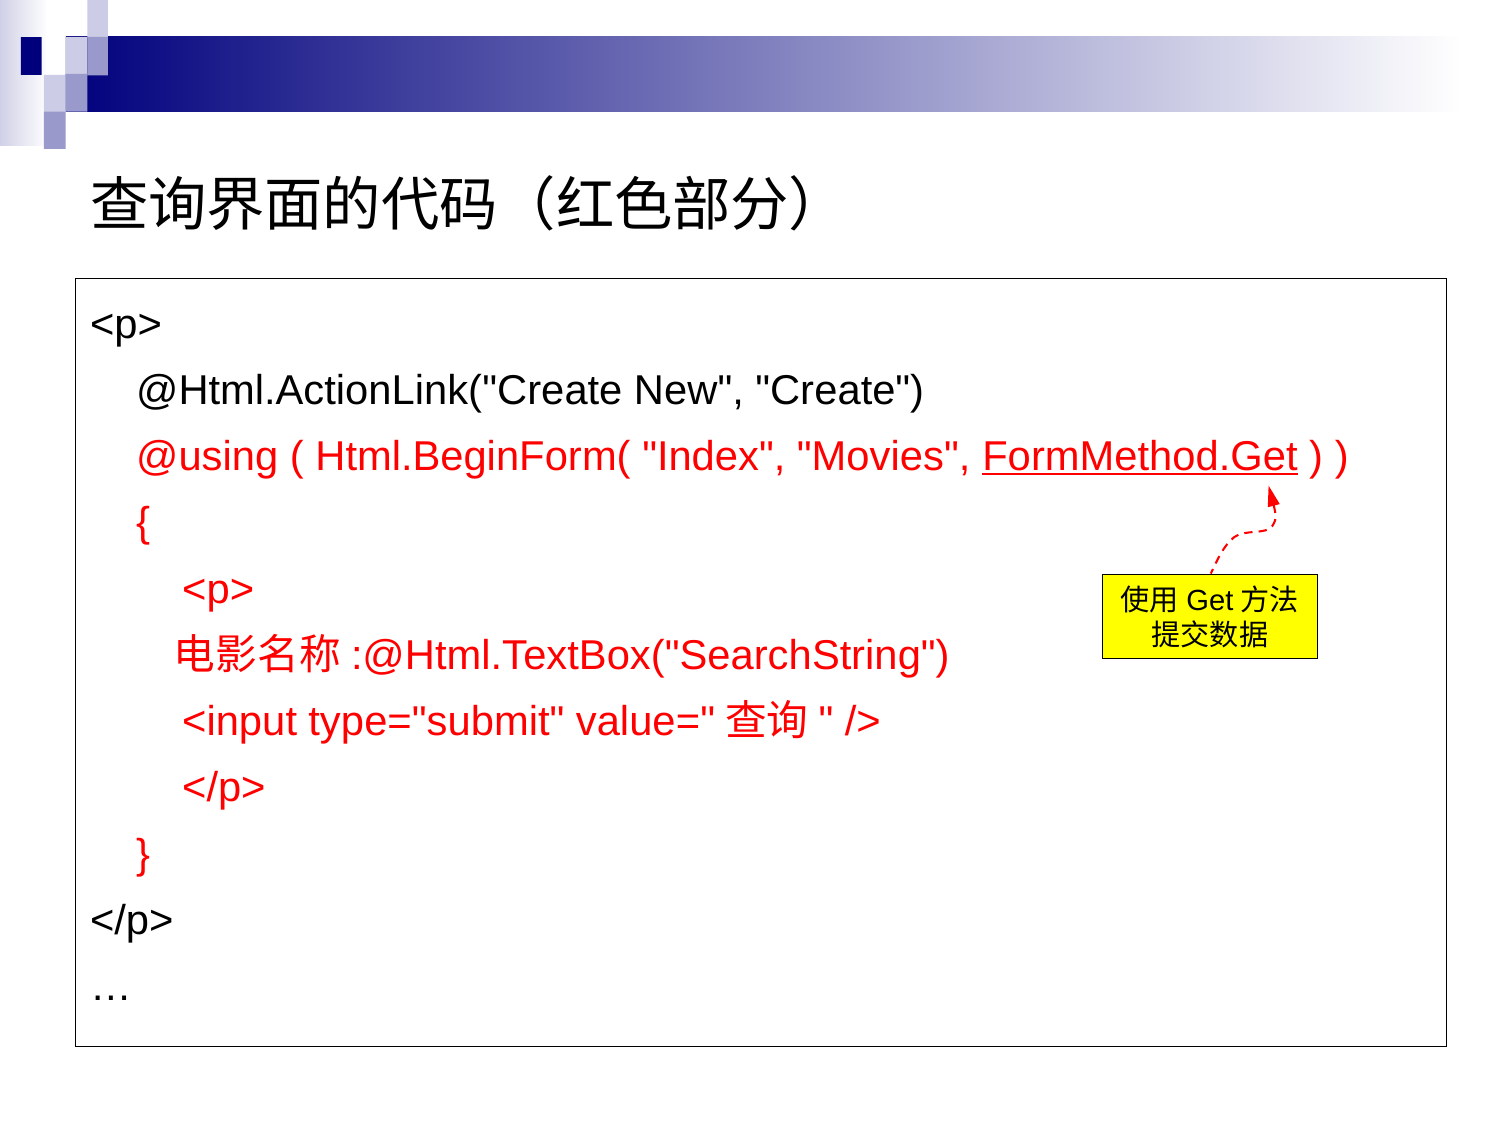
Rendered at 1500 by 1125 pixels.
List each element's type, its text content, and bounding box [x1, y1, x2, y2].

title 查询界面的代码（红色部分） [75, 149, 1425, 256]
text_box [1209, 485, 1280, 574]
text_box 使用Get方法提交数据 [1102, 574, 1318, 659]
list <p> @Html.ActionLink("Create New", "Create") @using ( Html.BeginForm( "Index", "Movies", FormMethod.Get ) ) { <p> 电影名称:@Html.TextBox("SearchString") <input type="submit" value="查询" /> </p> } </p> … [75, 278, 1447, 1047]
